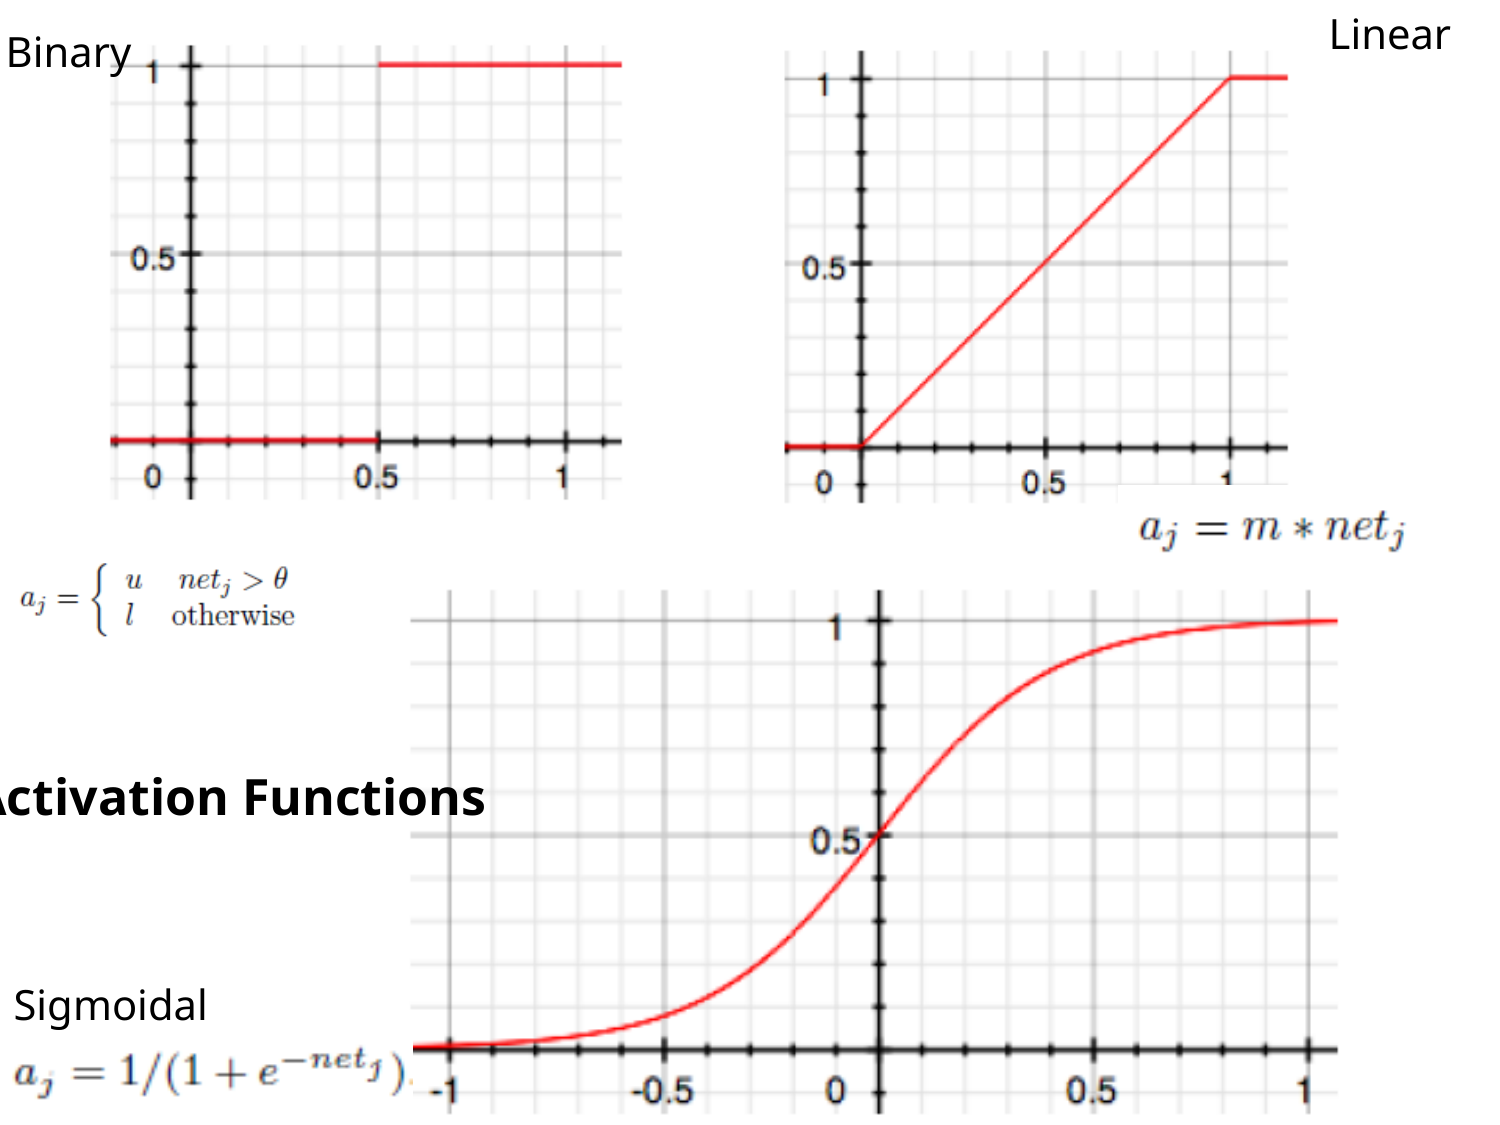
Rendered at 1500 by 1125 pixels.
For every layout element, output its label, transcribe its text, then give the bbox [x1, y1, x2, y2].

text_box Sigmoidal [0, 971, 223, 1037]
text_box Activation Functions [0, 757, 372, 833]
text_box Linear [1313, 0, 1467, 65]
picture [77, 18, 678, 526]
picture [11, 18, 1454, 1125]
text_box Binary [0, 18, 75, 84]
picture [0, 543, 341, 646]
